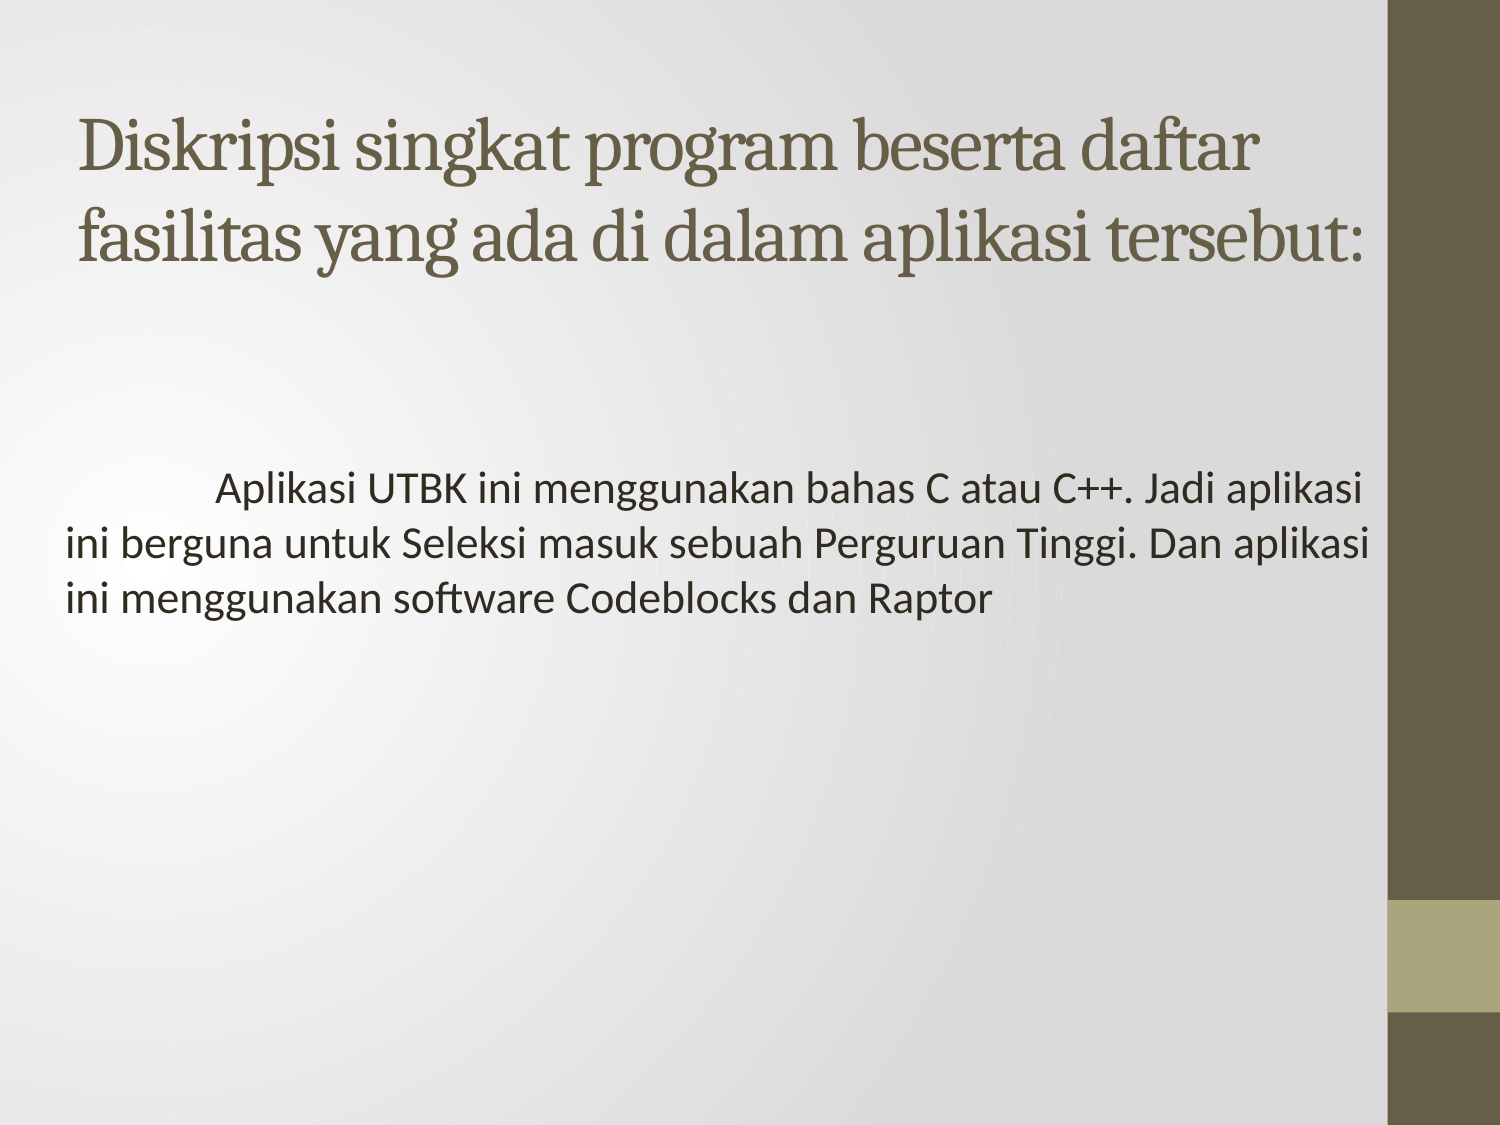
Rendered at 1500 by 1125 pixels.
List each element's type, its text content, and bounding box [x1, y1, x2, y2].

title Diskripsi singkat program beserta daftar fasilitas yang ada di dalam aplikasi tersebut: [62, 75, 1413, 388]
list Aplikasi UTBK ini menggunakan bahas C atau C++. Jadi aplikasi ini berguna untuk Seleksi masuk sebuah Perguruan Tinggi. Dan aplikasi ini menggunakan software Codeblocks dan Raptor [50, 450, 1400, 1125]
